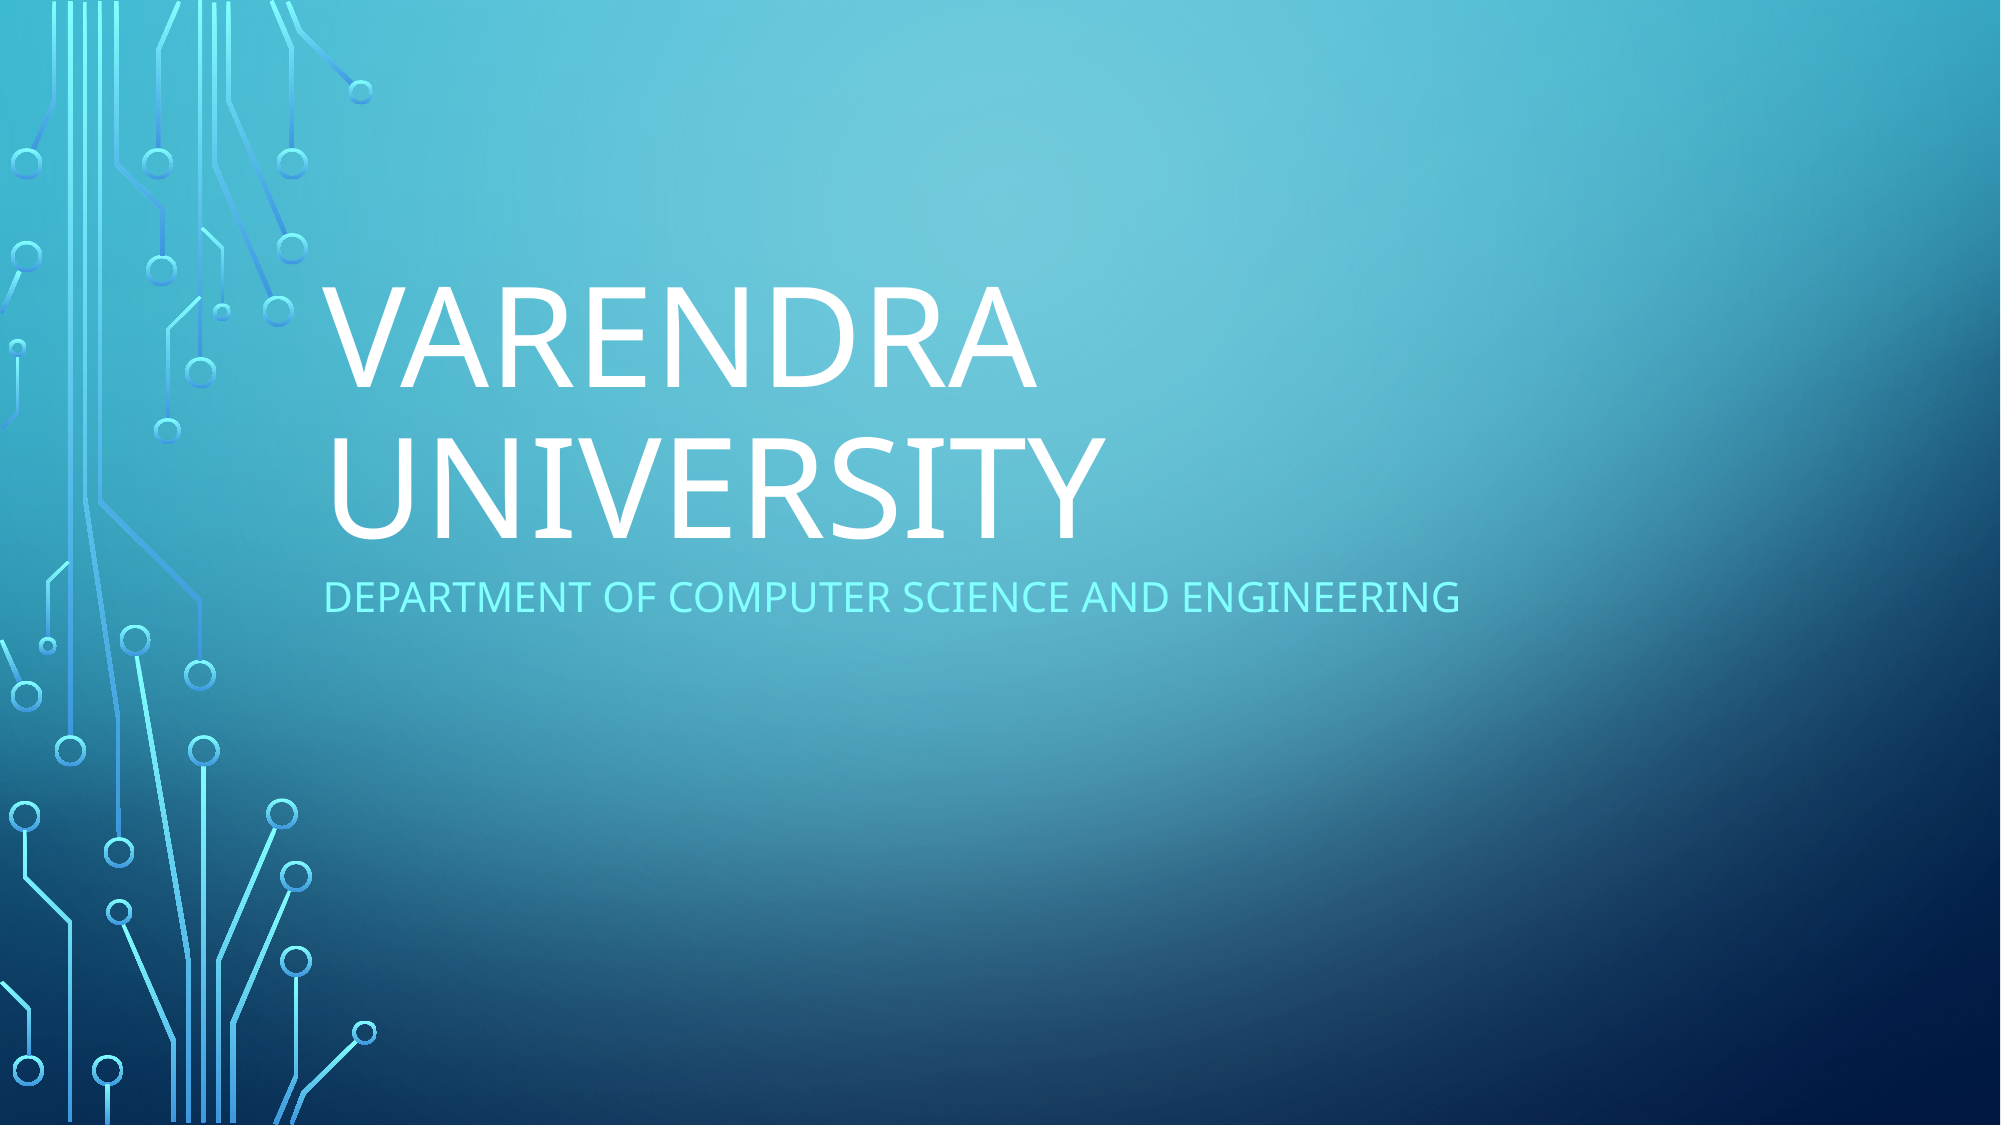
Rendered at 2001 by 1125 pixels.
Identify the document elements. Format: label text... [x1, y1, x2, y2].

title Varendra University [307, 226, 1770, 576]
subtitle Department of computer science and engineering [307, 553, 1750, 825]
